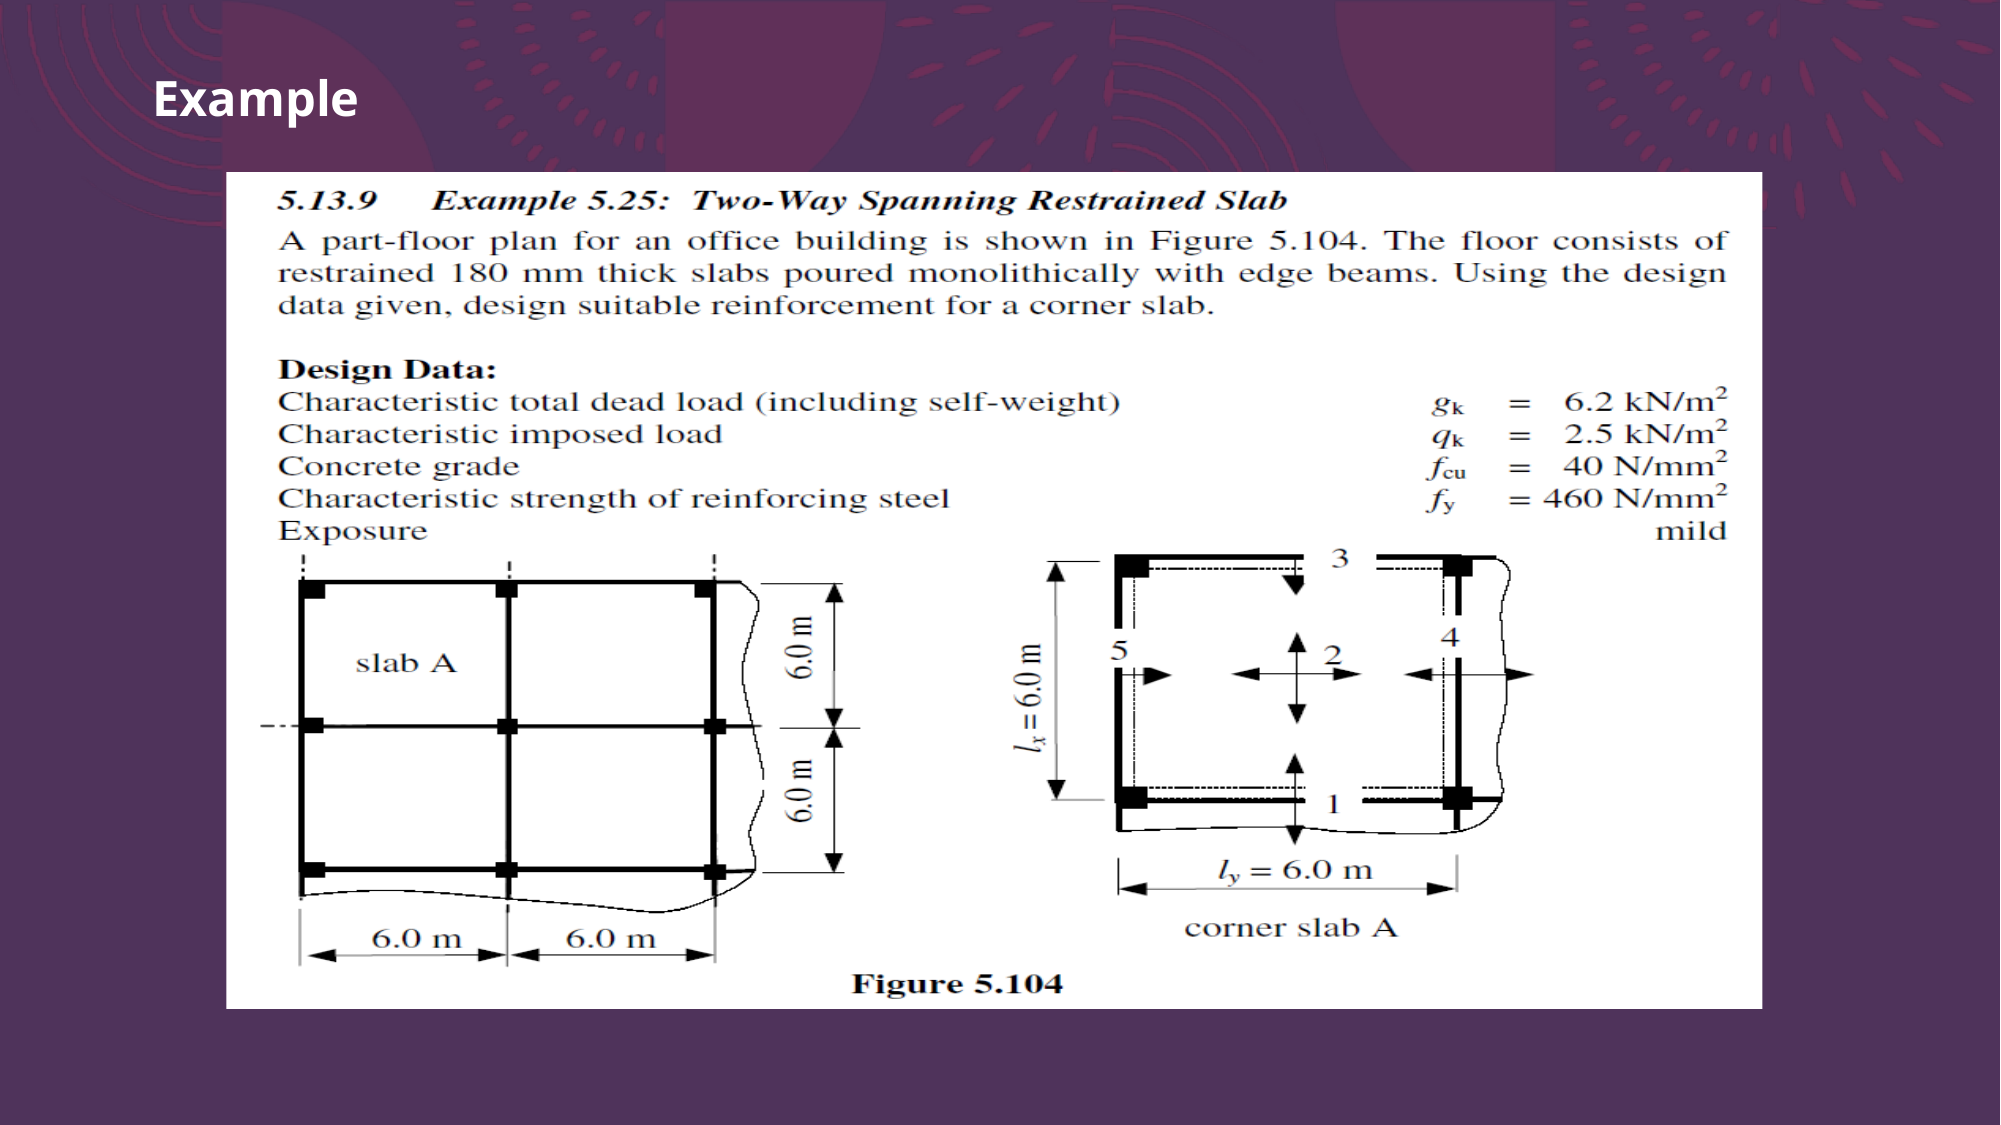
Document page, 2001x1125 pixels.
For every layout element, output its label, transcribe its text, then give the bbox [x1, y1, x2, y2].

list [226, 172, 1763, 1008]
title Example [137, 60, 1863, 134]
